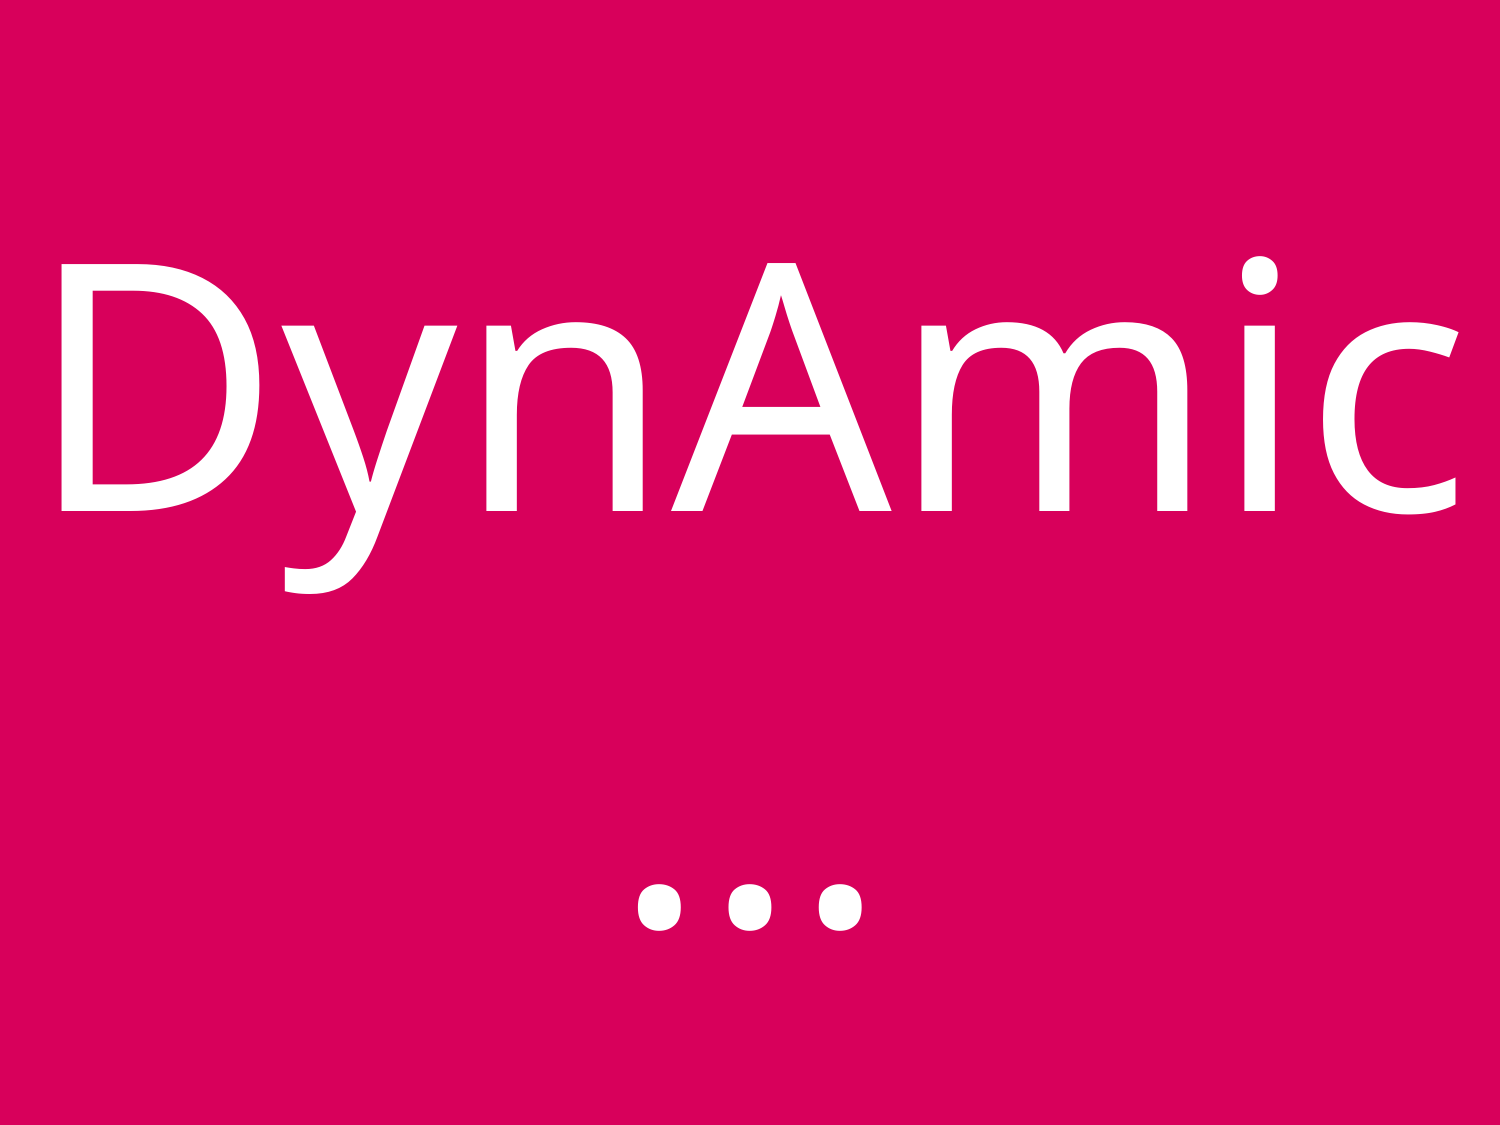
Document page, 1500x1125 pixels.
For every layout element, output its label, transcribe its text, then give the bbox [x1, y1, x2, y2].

title DynAmic… [0, 479, 1500, 681]
